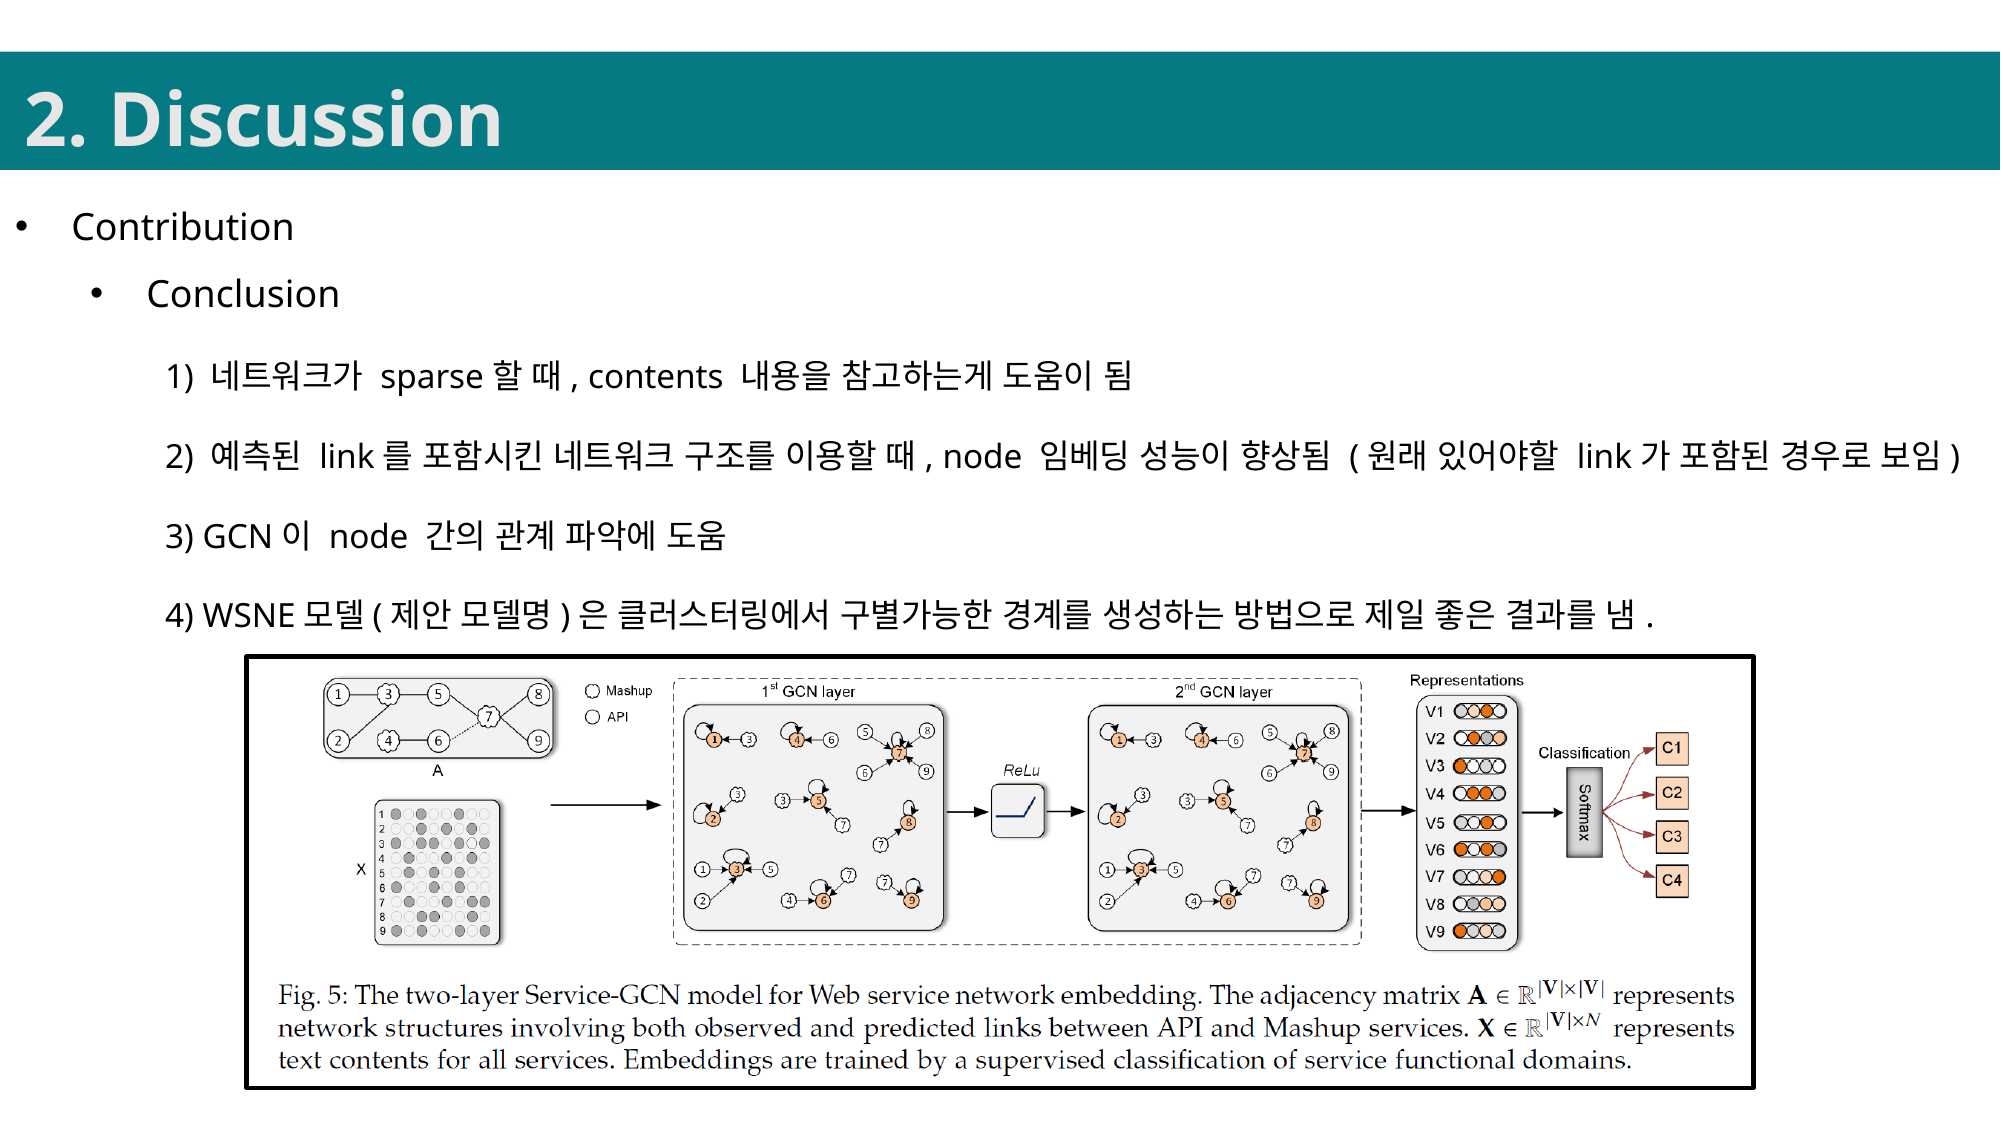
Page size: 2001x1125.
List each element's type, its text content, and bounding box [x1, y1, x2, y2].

picture [248, 658, 1752, 1086]
text_box [0, 51, 2000, 171]
text_box 2. Discussion [10, 19, 2000, 169]
text_box Contribution Conclusion 1) 네트워크가 sparse할 때, contents 내용을 참고하는게 도움이 됨 2) 예측된 link를 포함시킨 네트워크 구조를 이용할 때, node 임베딩 성능이 향상됨 (원래 있어야할 link가 포함된 경우로 보임) 3) GCN이 node 간의 관계 파악에 도움 4) WSNE모델(제안 모델명)은 클러스터링에서 구별가능한 경계를 생성하는 방법으로 제일 좋은 결과를 냄. [0, 172, 2000, 1119]
